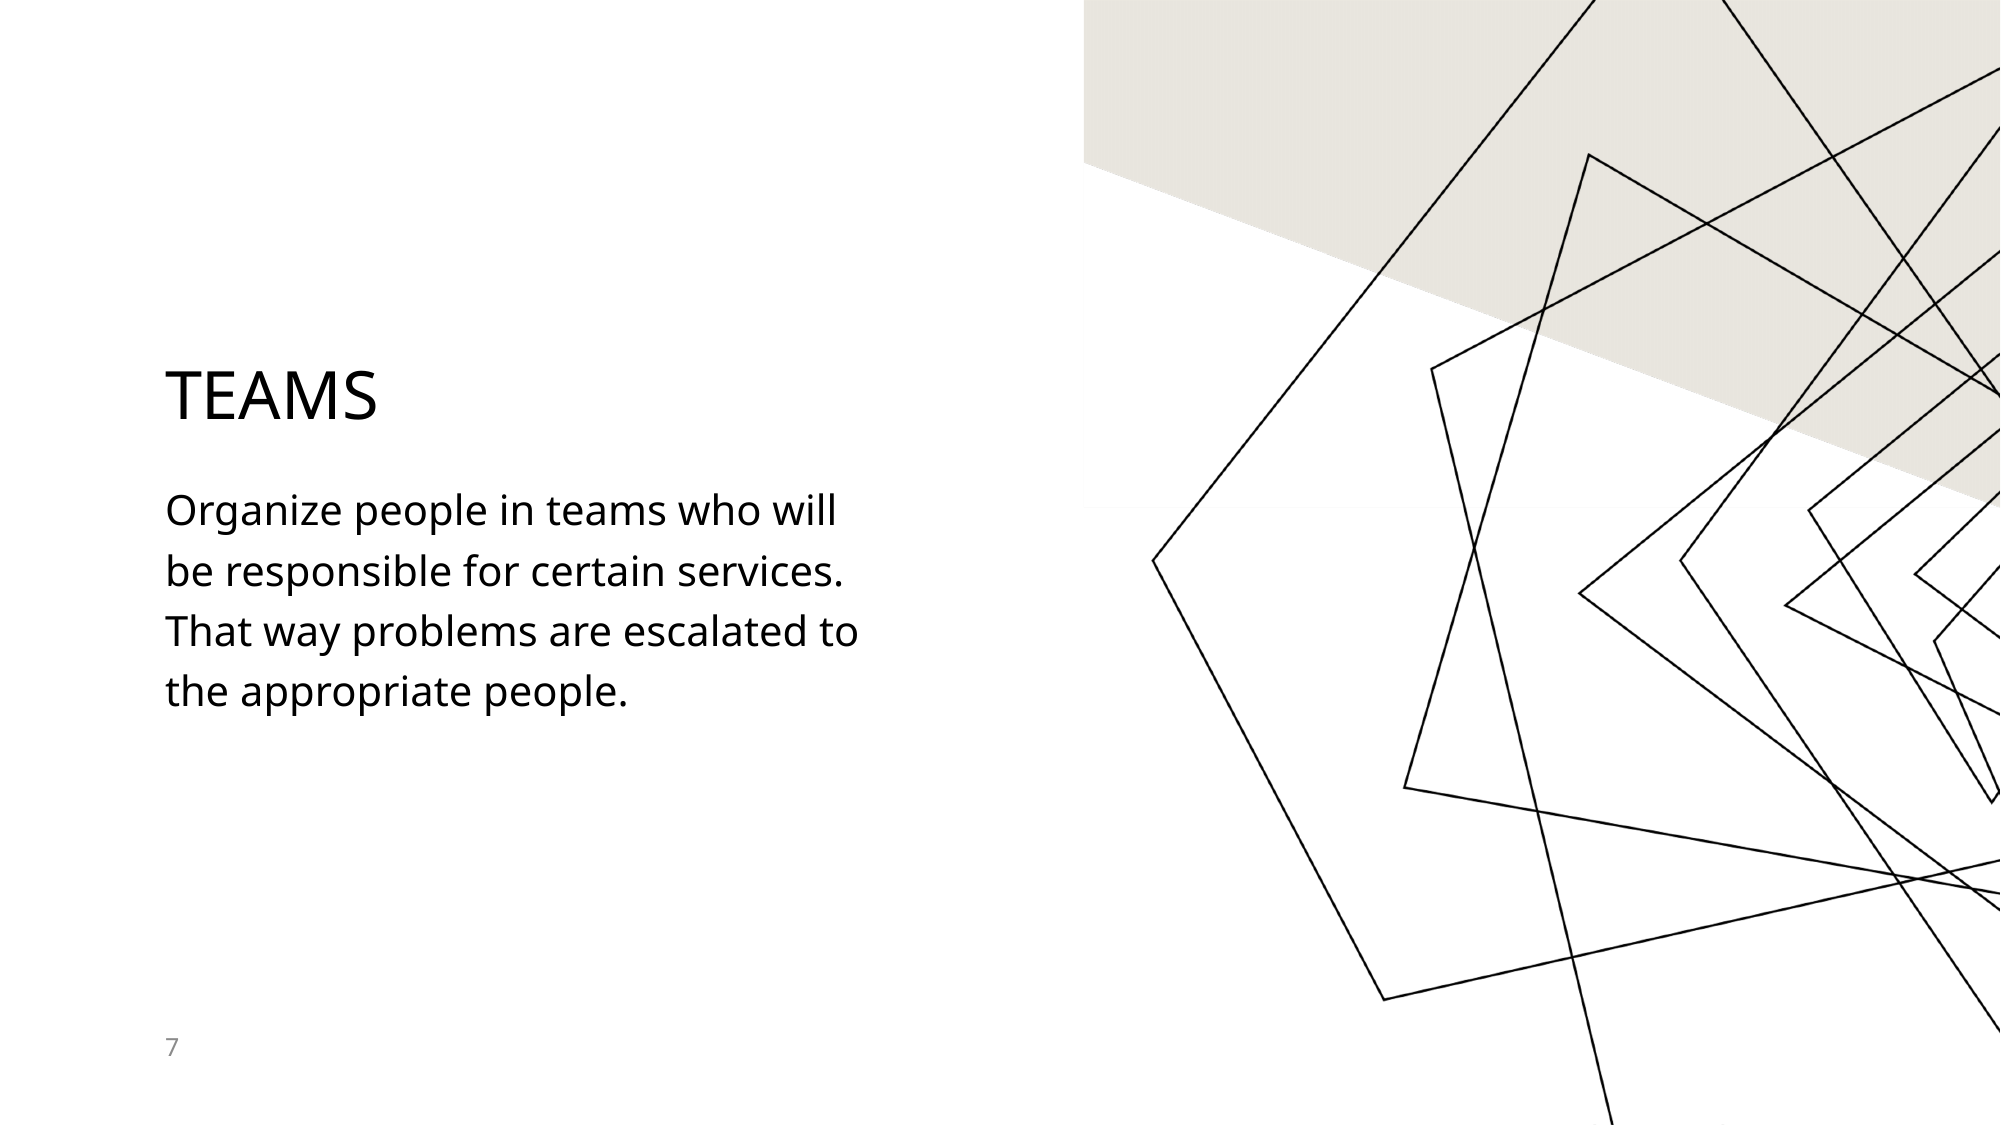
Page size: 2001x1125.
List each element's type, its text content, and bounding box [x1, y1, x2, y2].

title Teams [150, 51, 1000, 442]
picture [1083, 0, 2001, 1125]
list Organize people in teams who will be responsible for certain services. That way problems are escalated to the appropriate people. [150, 466, 1000, 980]
slide_number 7 [150, 1024, 254, 1074]
